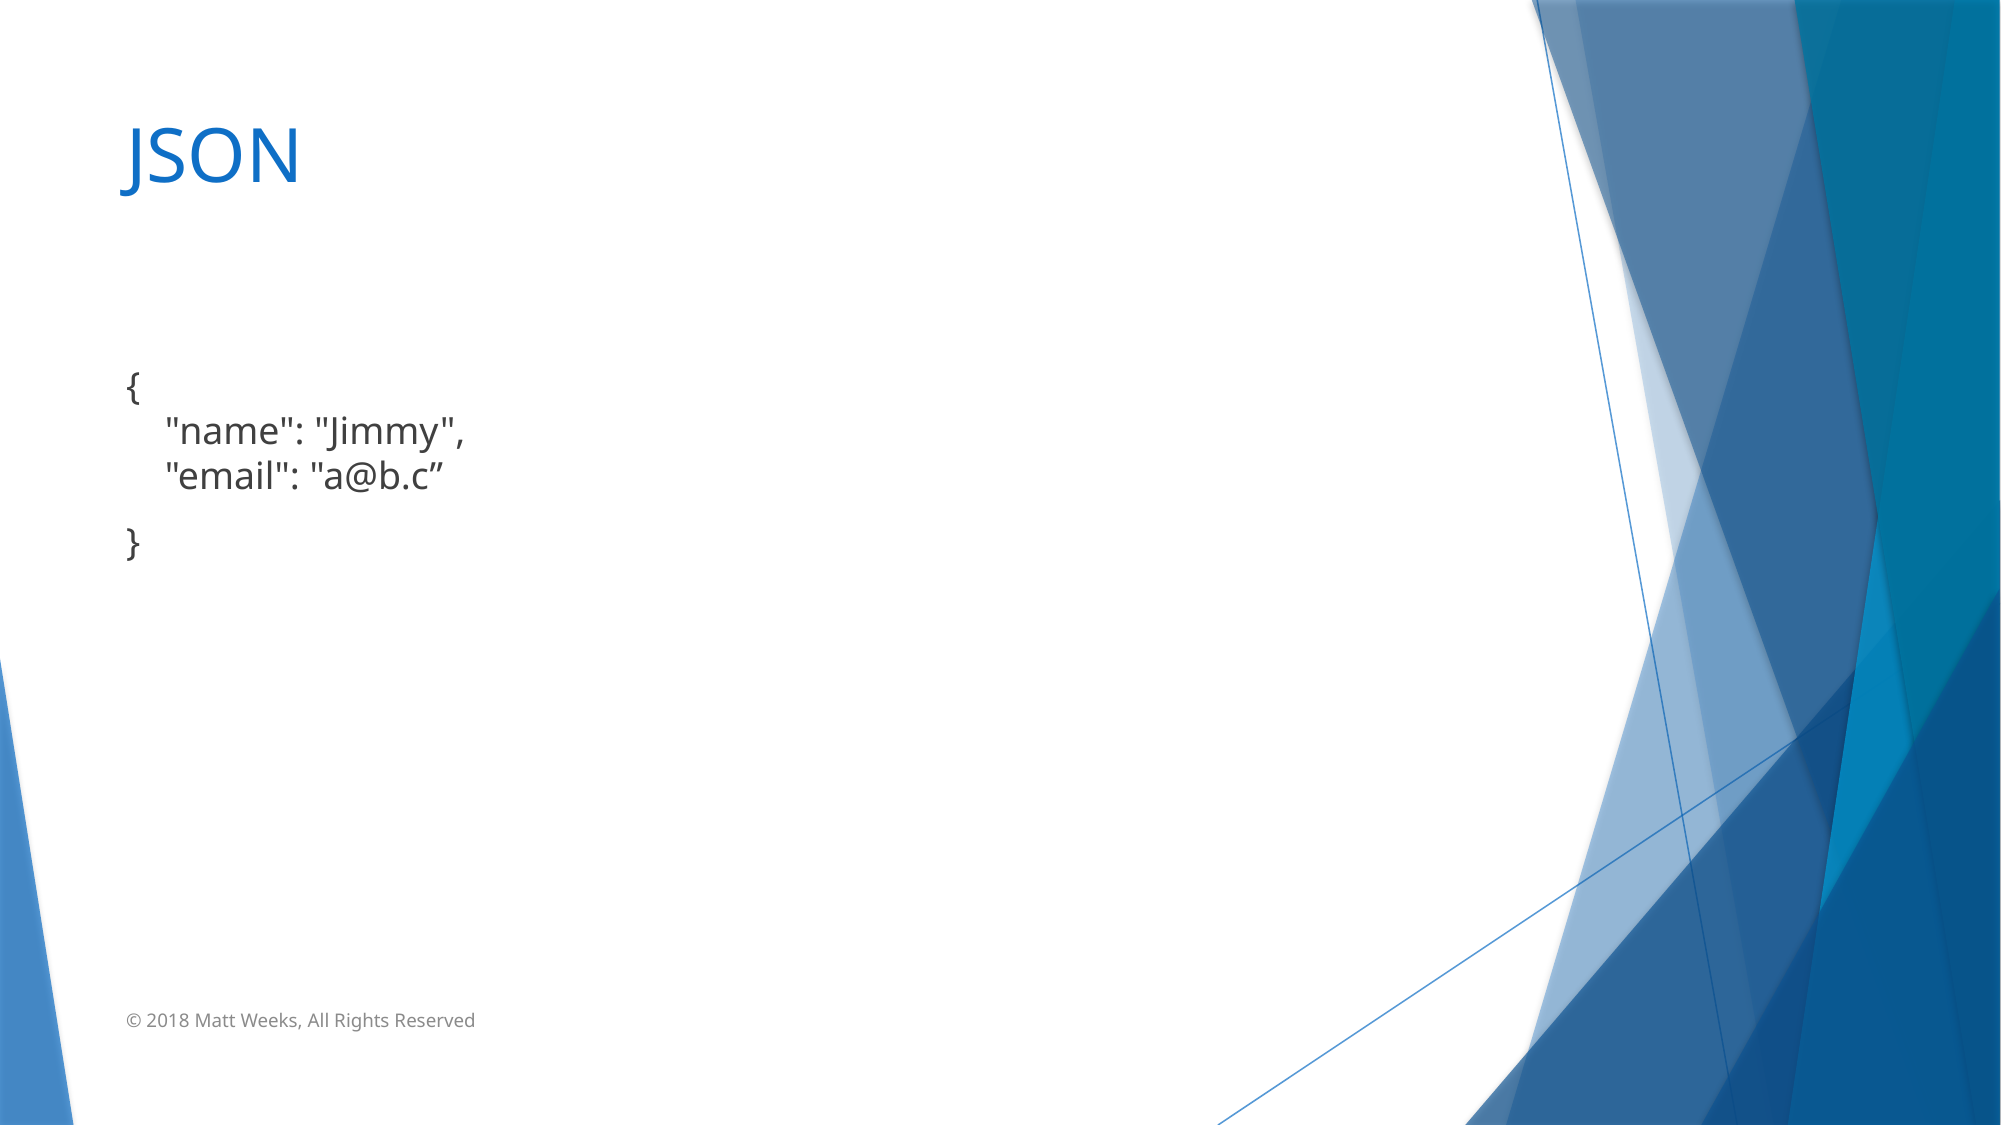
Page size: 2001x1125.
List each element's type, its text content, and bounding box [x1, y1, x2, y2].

list { "name": "Jimmy", "email": "a@b.c” } [111, 354, 1522, 992]
title JSON [111, 99, 1522, 317]
footer © 2018 Matt Weeks, All Rights Reserved [111, 991, 1145, 1051]
